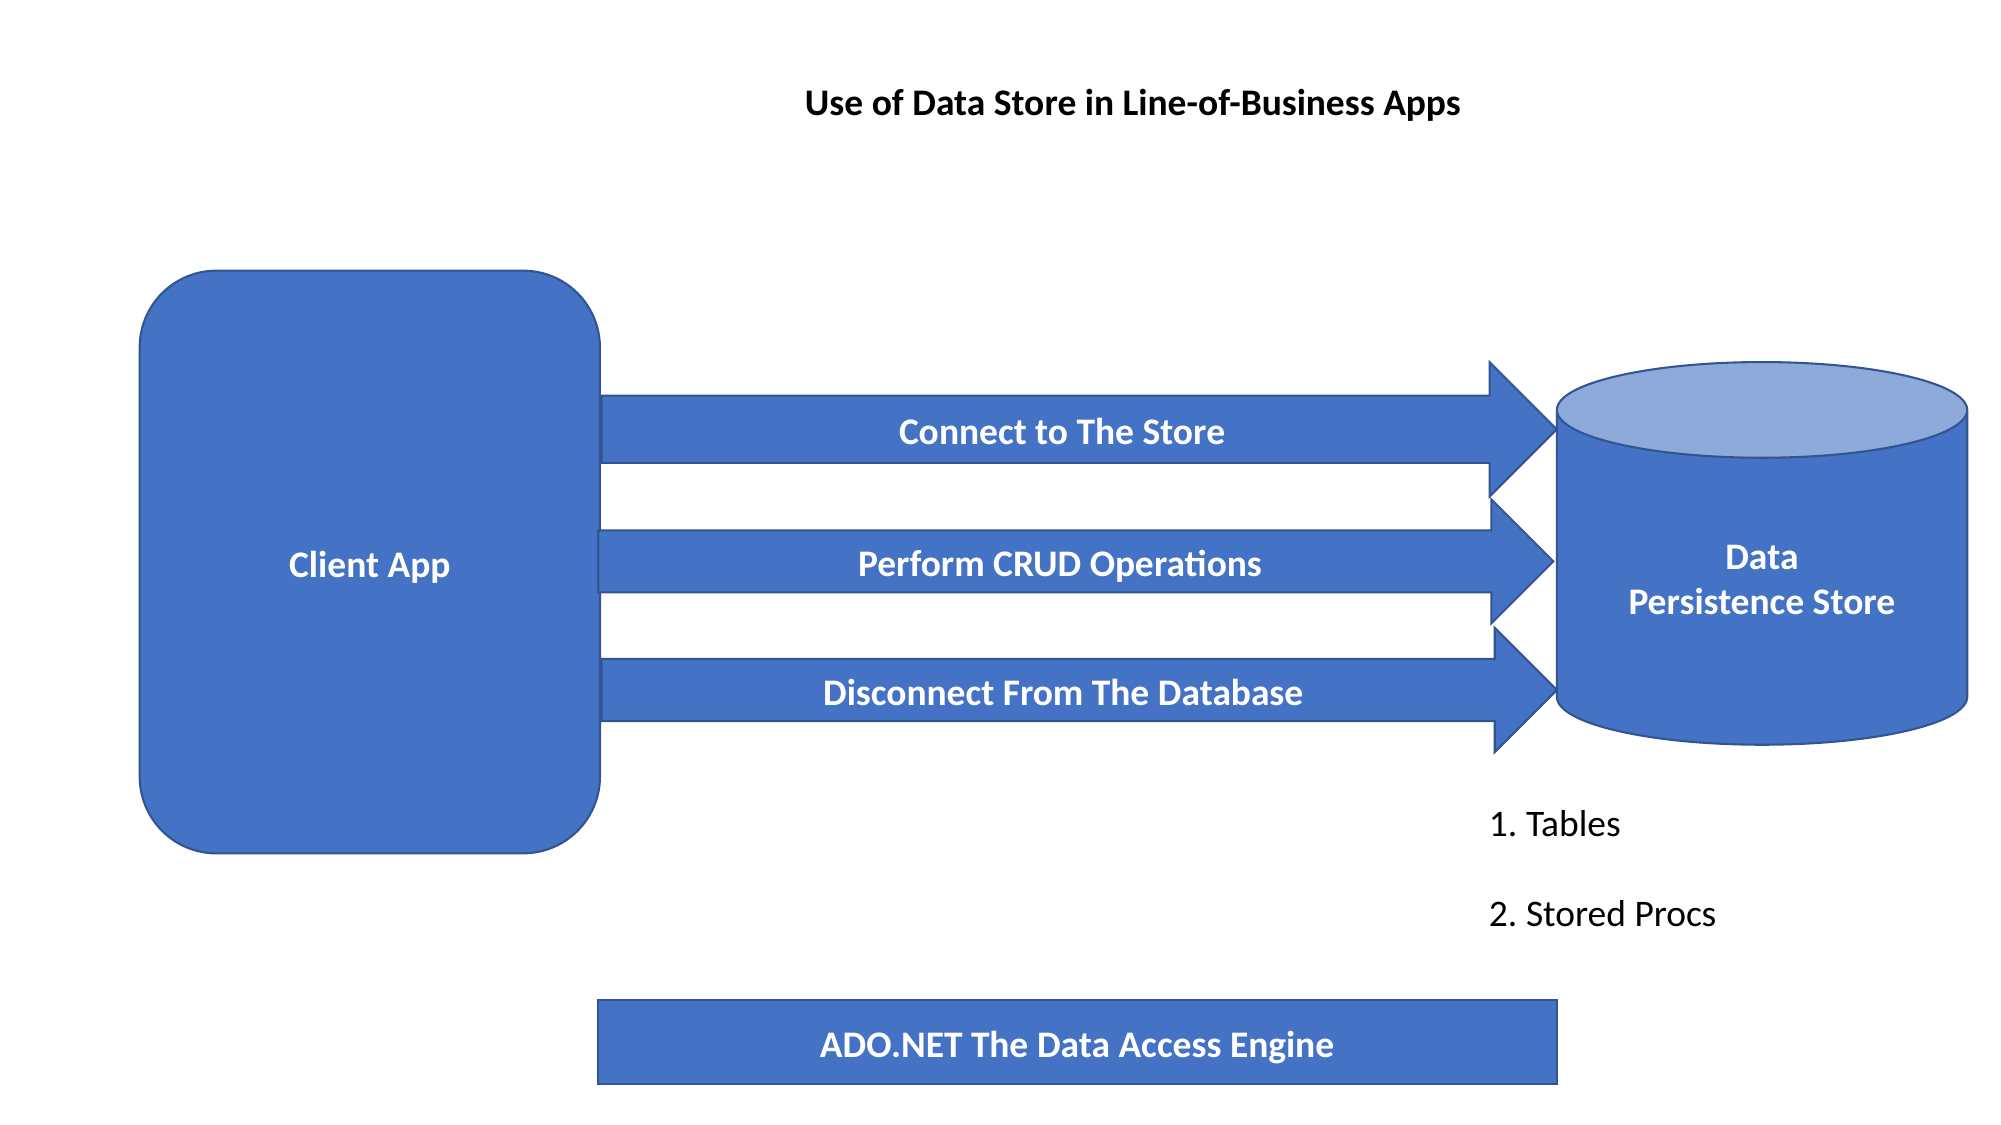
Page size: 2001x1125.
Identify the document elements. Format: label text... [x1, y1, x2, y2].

text_box Disconnect From The Database [600, 625, 1559, 755]
text_box Data Persistence Store [1555, 361, 1969, 746]
text_box Use of Data Store in Line-of-Business Apps [741, 70, 1526, 131]
text_box Client App [138, 269, 602, 855]
text_box 1. Tables 2. Stored Procs [1474, 791, 1969, 942]
text_box Perform CRUD Operations [597, 496, 1555, 626]
text_box ADO.NET The Data Access Engine [597, 999, 1558, 1085]
text_box Connect to The Store [600, 359, 1559, 500]
